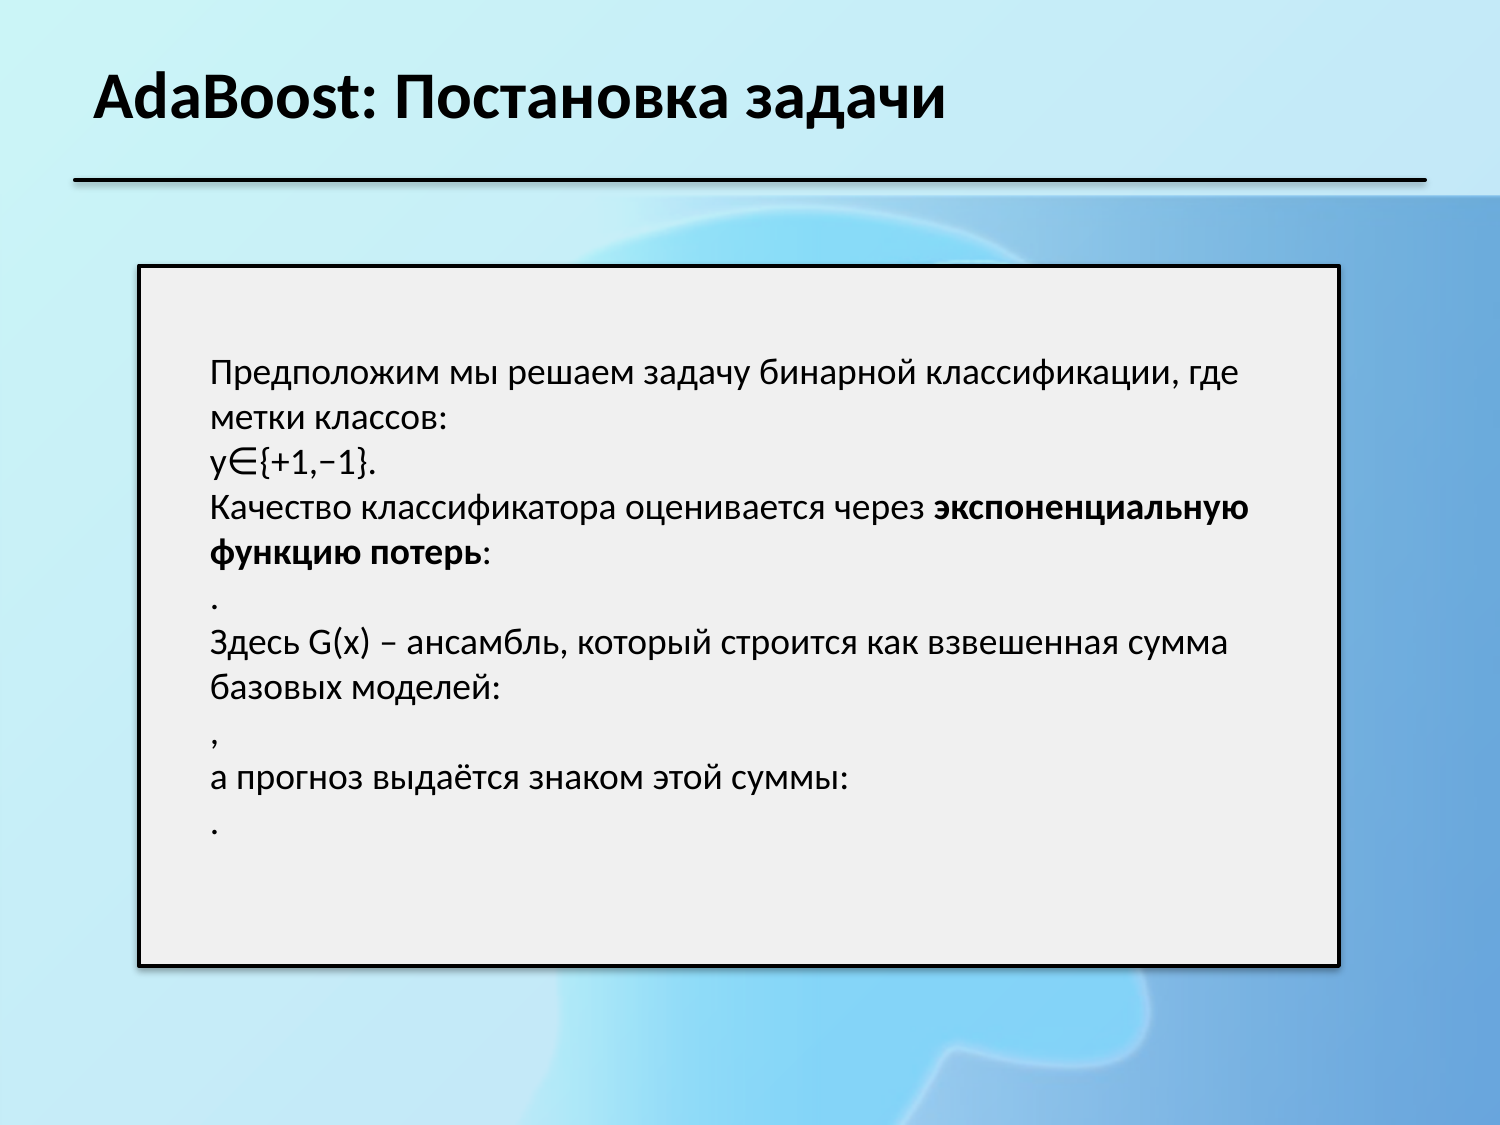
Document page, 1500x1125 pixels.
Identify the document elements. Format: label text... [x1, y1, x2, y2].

text_box AdaBoost: Постановка задачи [78, 44, 964, 140]
text_box [138, 265, 1340, 967]
picture [0, 0, 1500, 1125]
